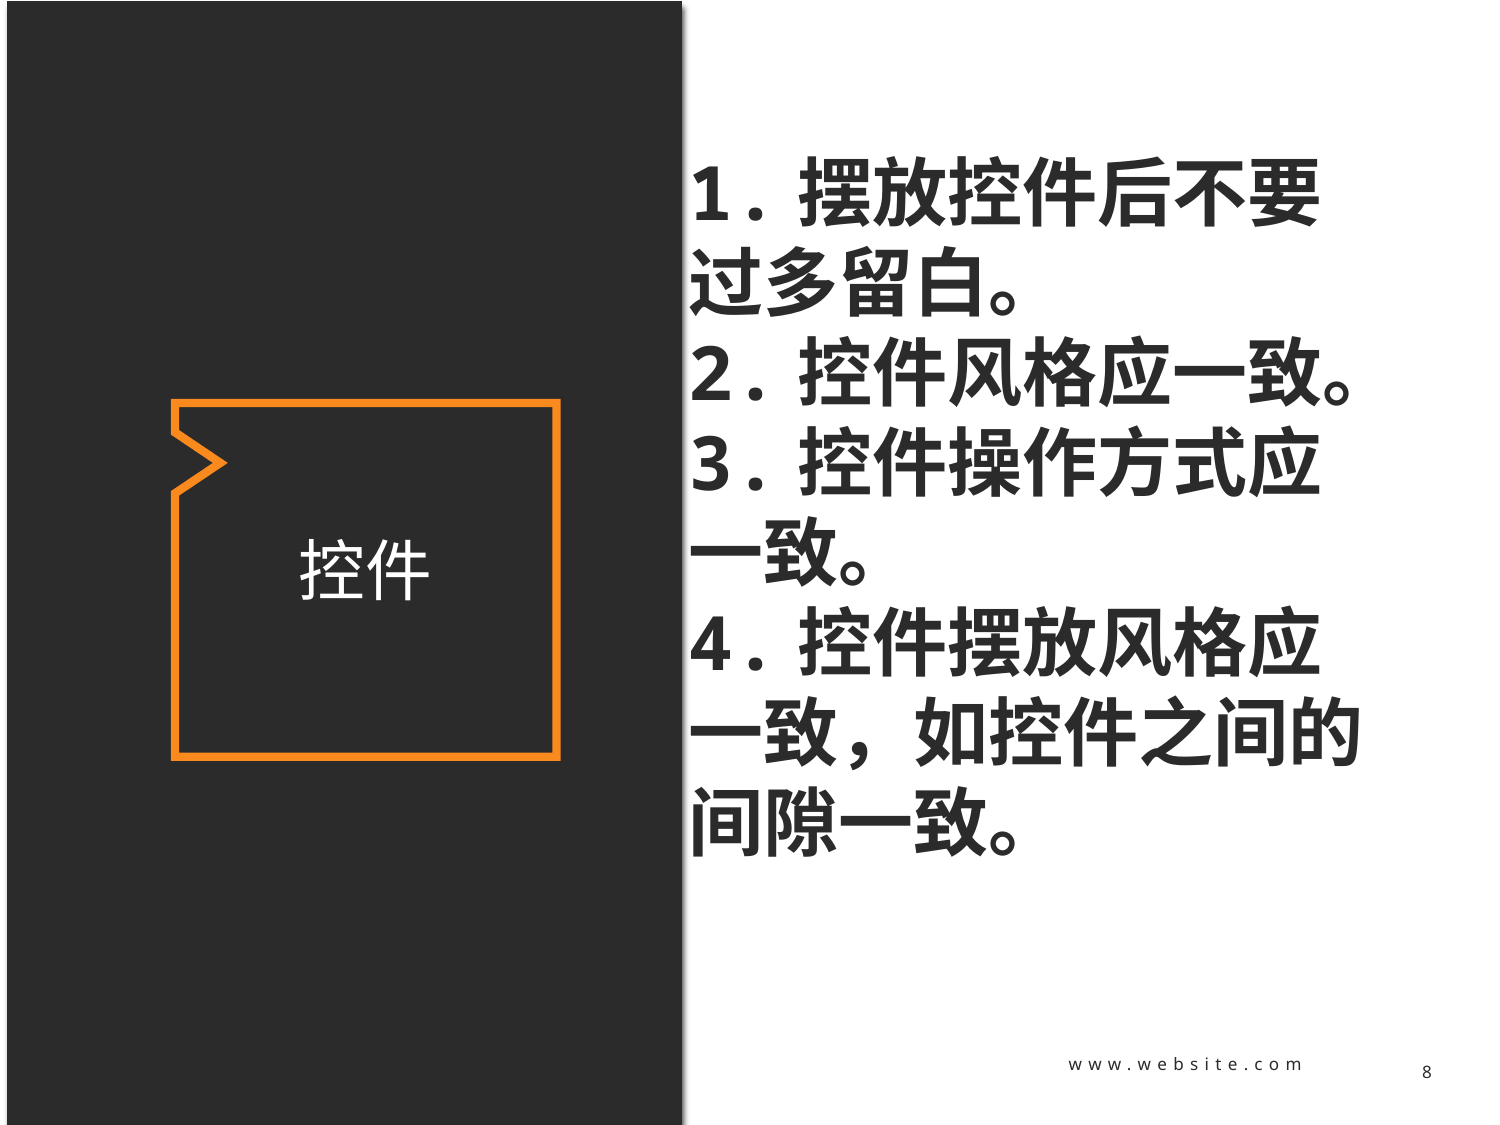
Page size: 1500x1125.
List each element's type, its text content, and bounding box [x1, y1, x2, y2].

picture [0, 0, 692, 1125]
text_box 1.摆放控件后不要过多留白。 2.控件风格应一致。 3.控件操作方式应一致。 4.控件摆放风格应一致，如控件之间的间隙一致。 [692, 137, 1409, 873]
